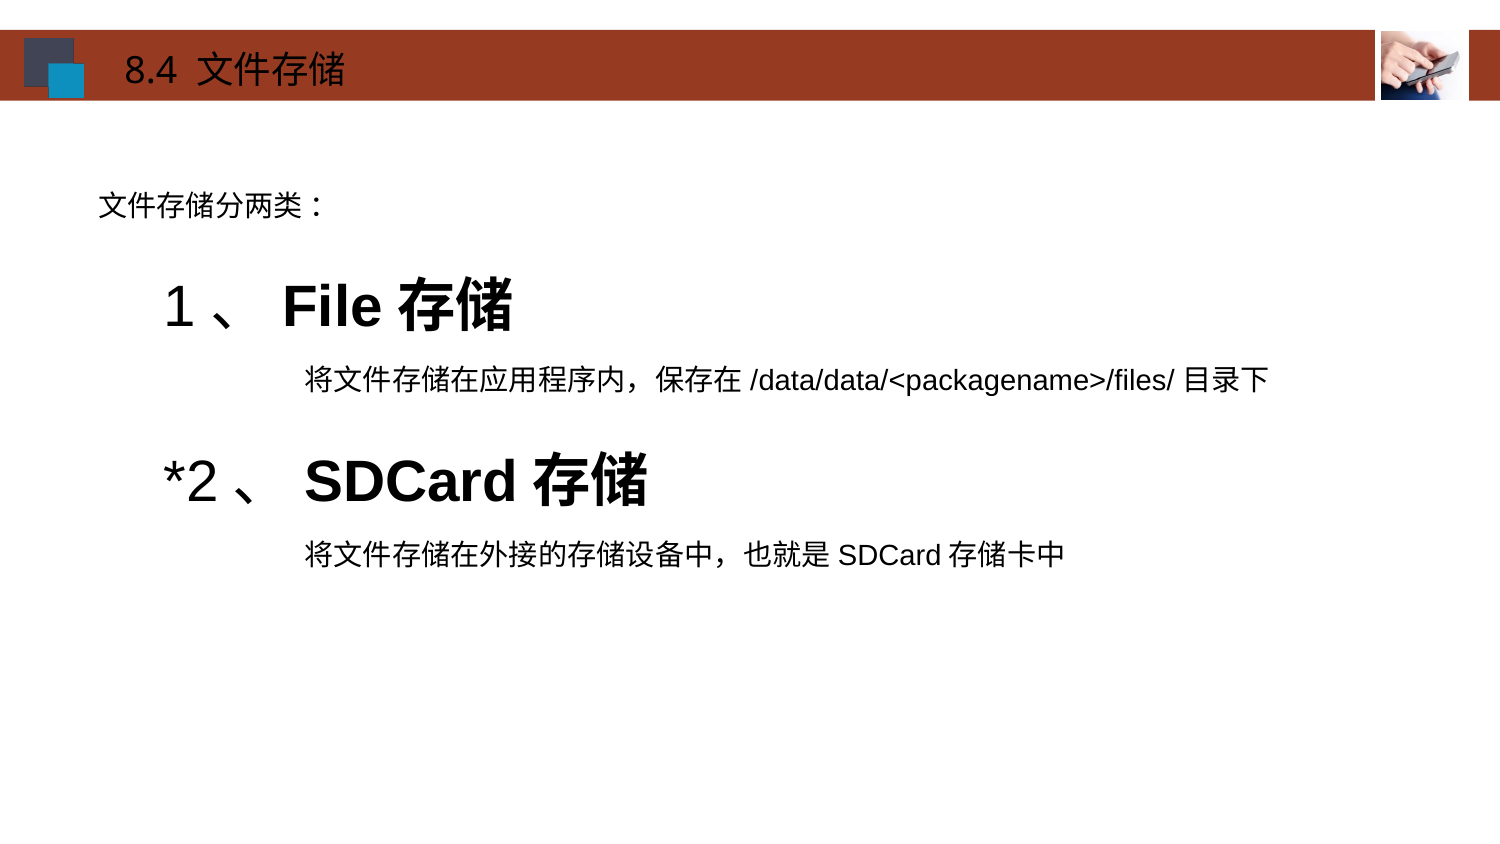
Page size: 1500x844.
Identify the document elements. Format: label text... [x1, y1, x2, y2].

text_box 8.4 文件存储 [109, 38, 361, 98]
picture [24, 38, 84, 98]
picture [1381, 31, 1463, 100]
text_box 文件存储分两类 ： 1、File存储 将文件存储在应用程序内，保存在/data/data/<packagename>/files/目录下 *2、SDCard存储 将文件存储在外接的存储设备中，也就是SDCard存储卡中 [83, 161, 1447, 579]
